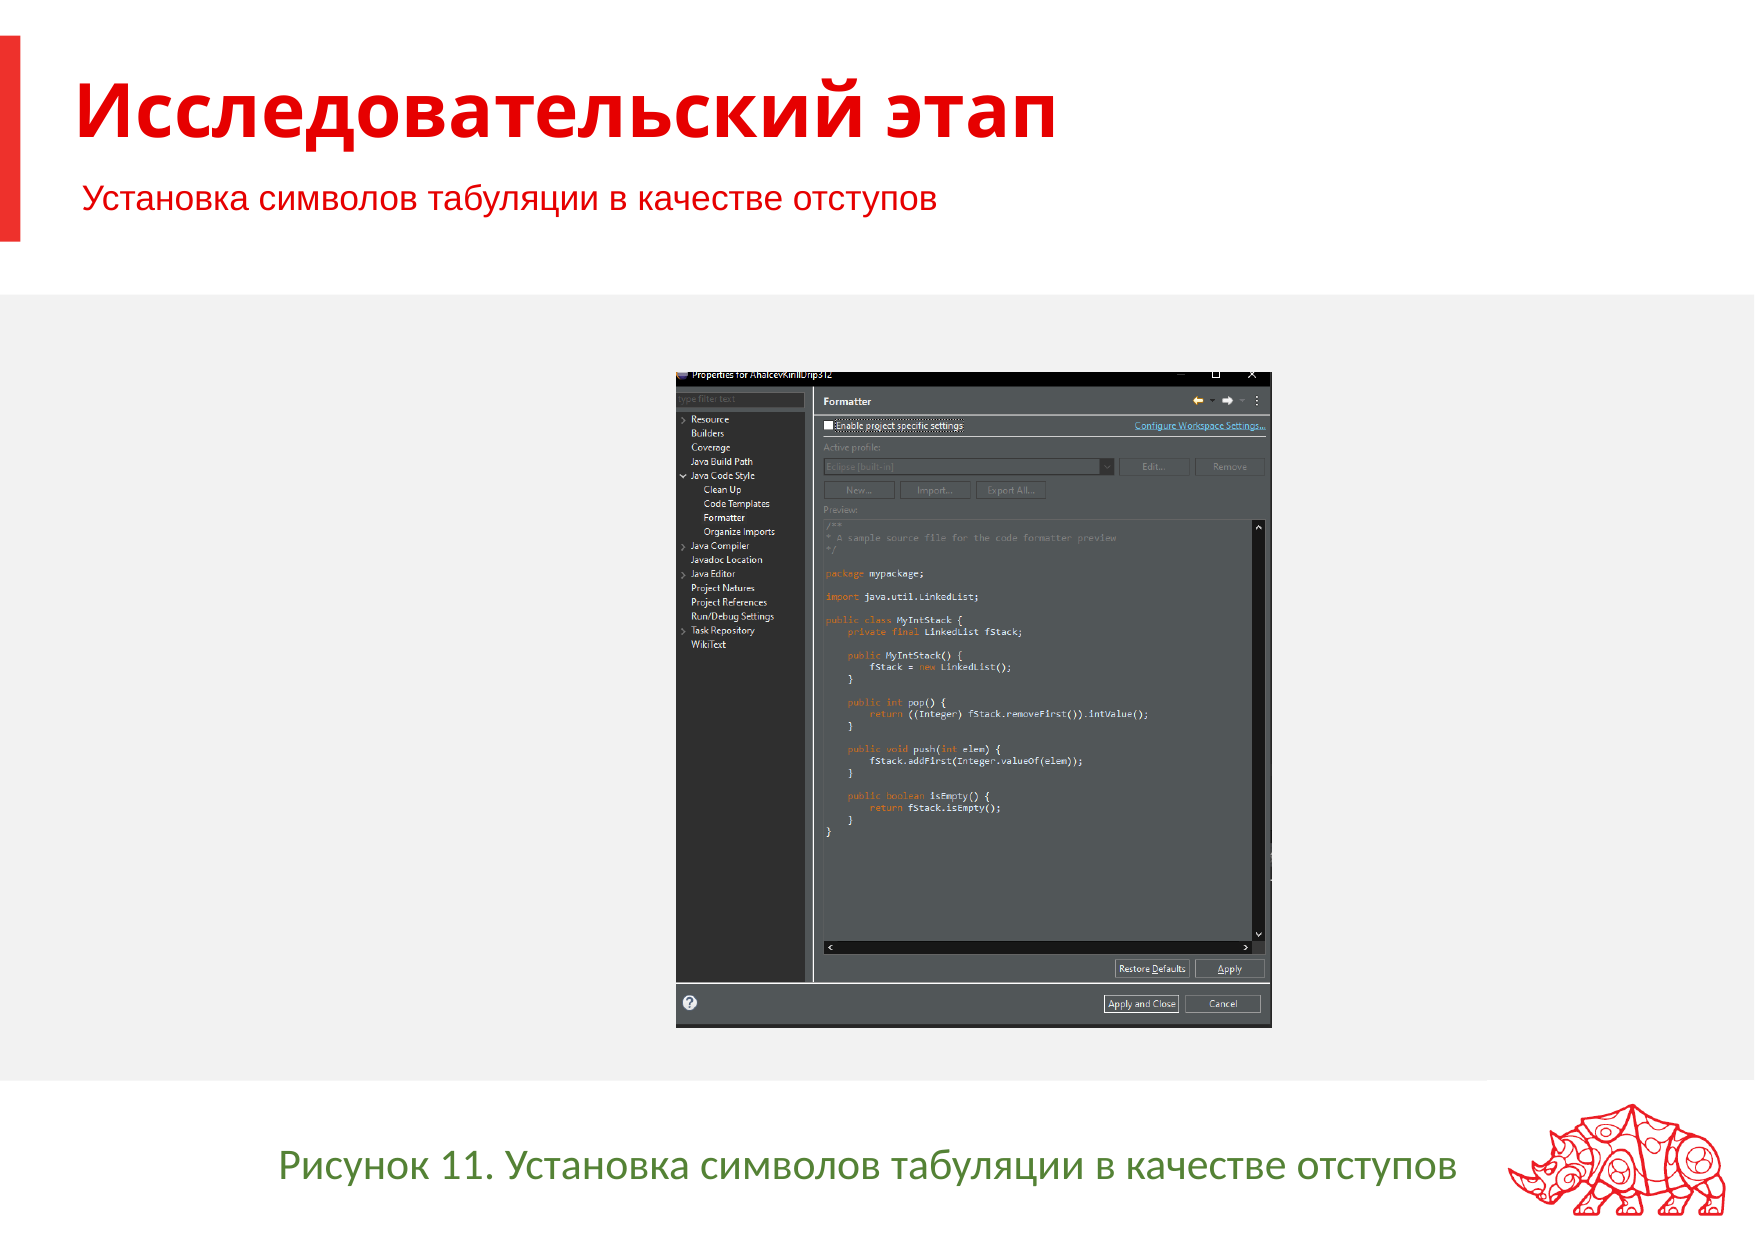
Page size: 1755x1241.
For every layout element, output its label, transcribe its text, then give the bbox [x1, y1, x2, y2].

title Исследовательский этап [74, 72, 1664, 155]
text_box Рисунок 11. Установка символов табуляции в качестве отступов [236, 1128, 1501, 1241]
picture [676, 372, 1272, 1028]
picture [1487, 1080, 1755, 1229]
list Установка символов табуляции в качестве отступов [50, 171, 1662, 227]
